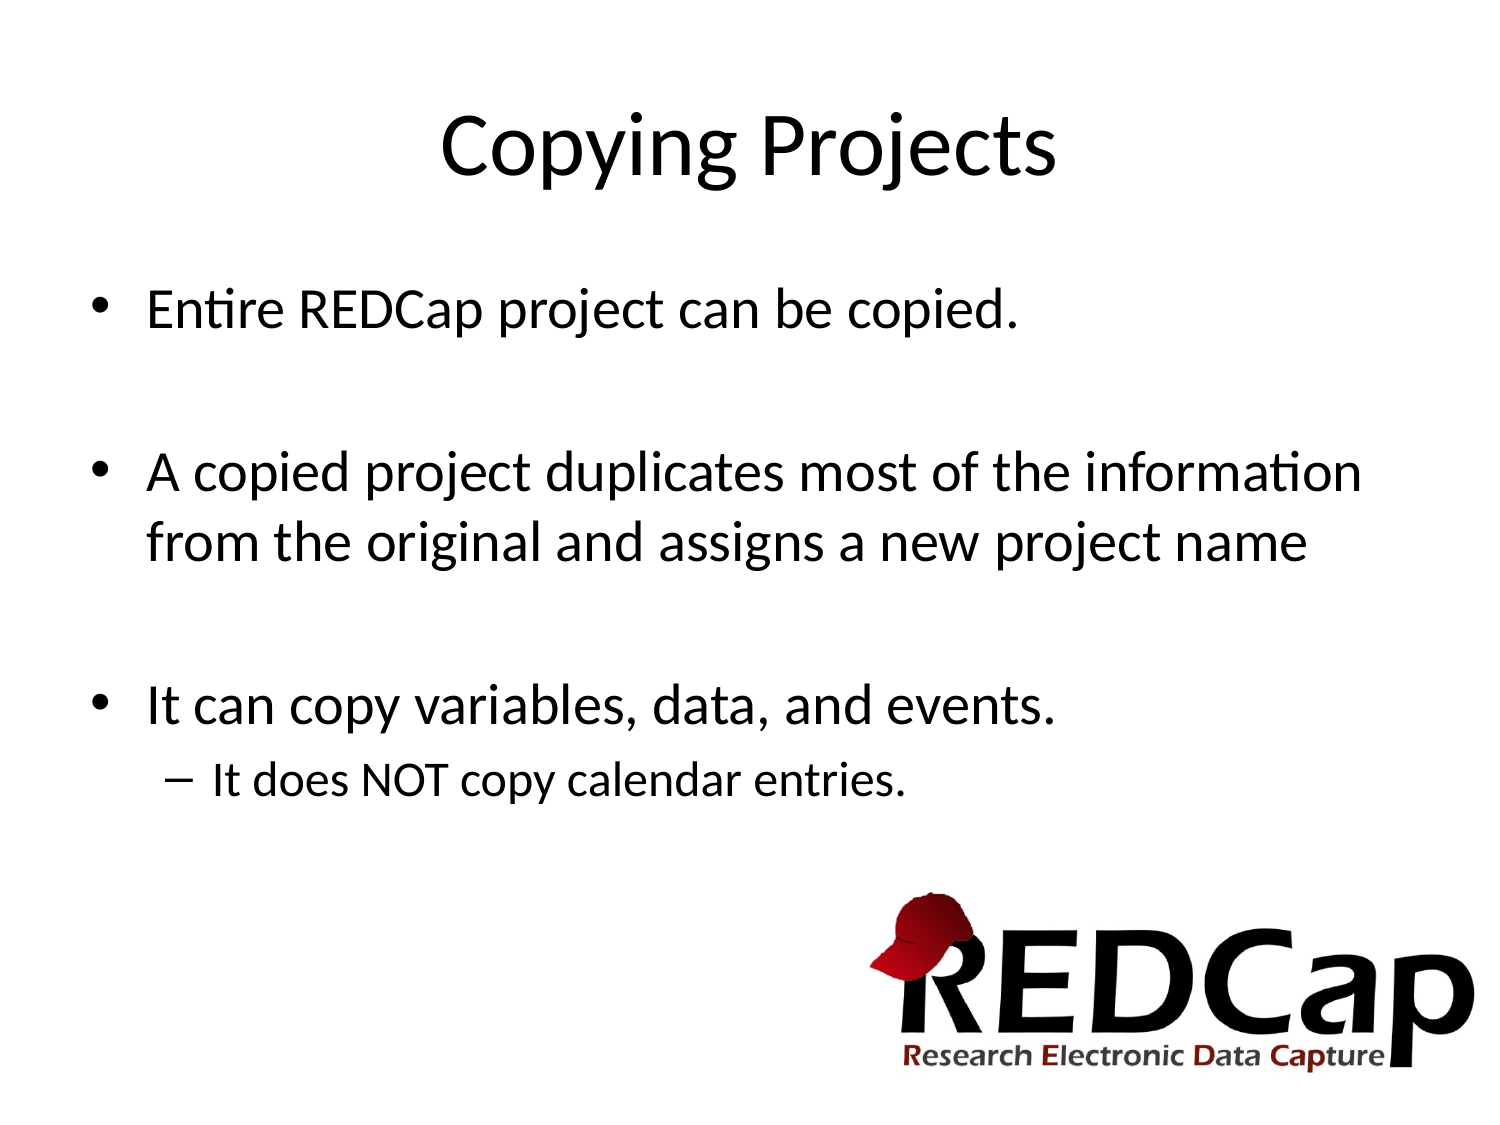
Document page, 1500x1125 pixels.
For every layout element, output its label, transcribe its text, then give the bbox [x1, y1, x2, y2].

title Copying Projects [75, 45, 1425, 233]
list Entire REDCap project can be copied. A copied project duplicates most of the information from the original and assigns a new project name It can copy variables, data, and events. It does NOT copy calendar entries. [75, 262, 1425, 1005]
picture [862, 887, 1476, 1091]
